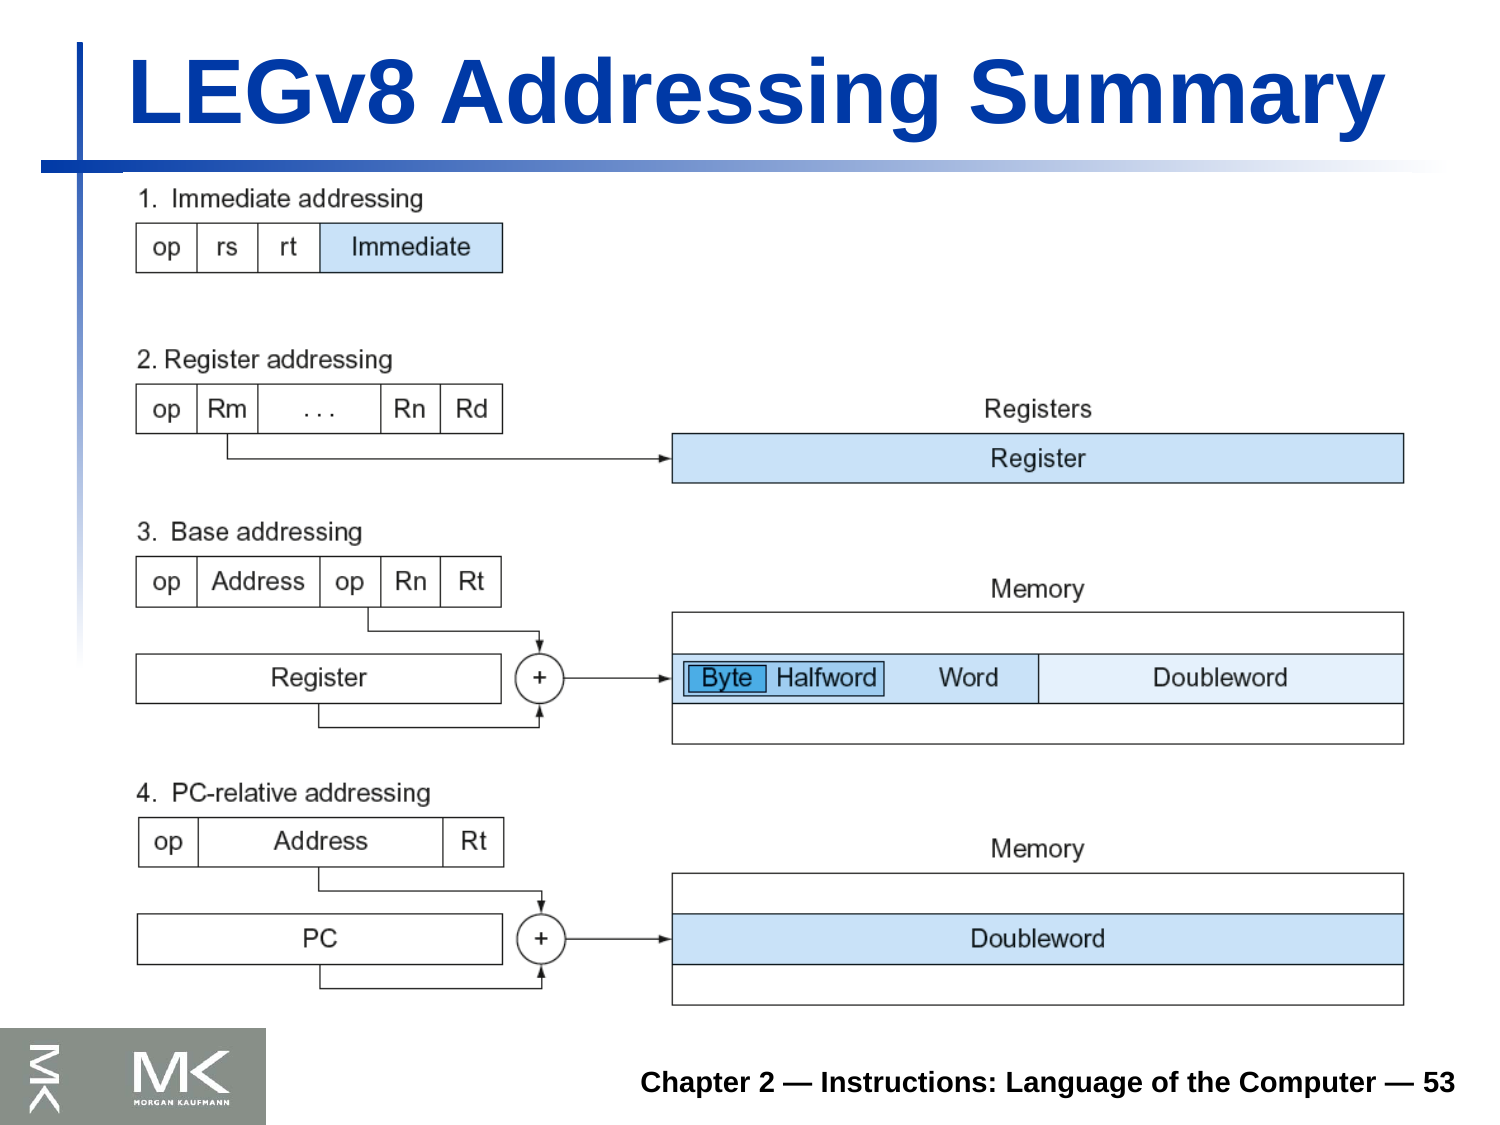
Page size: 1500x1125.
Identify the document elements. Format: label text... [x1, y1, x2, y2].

footer Chapter 2 — Instructions: Language of the Computer — 53 [277, 1046, 1471, 1106]
picture [123, 172, 1412, 1017]
picture [0, 1028, 266, 1125]
title LEGv8 Addressing Summary [112, 23, 1468, 149]
